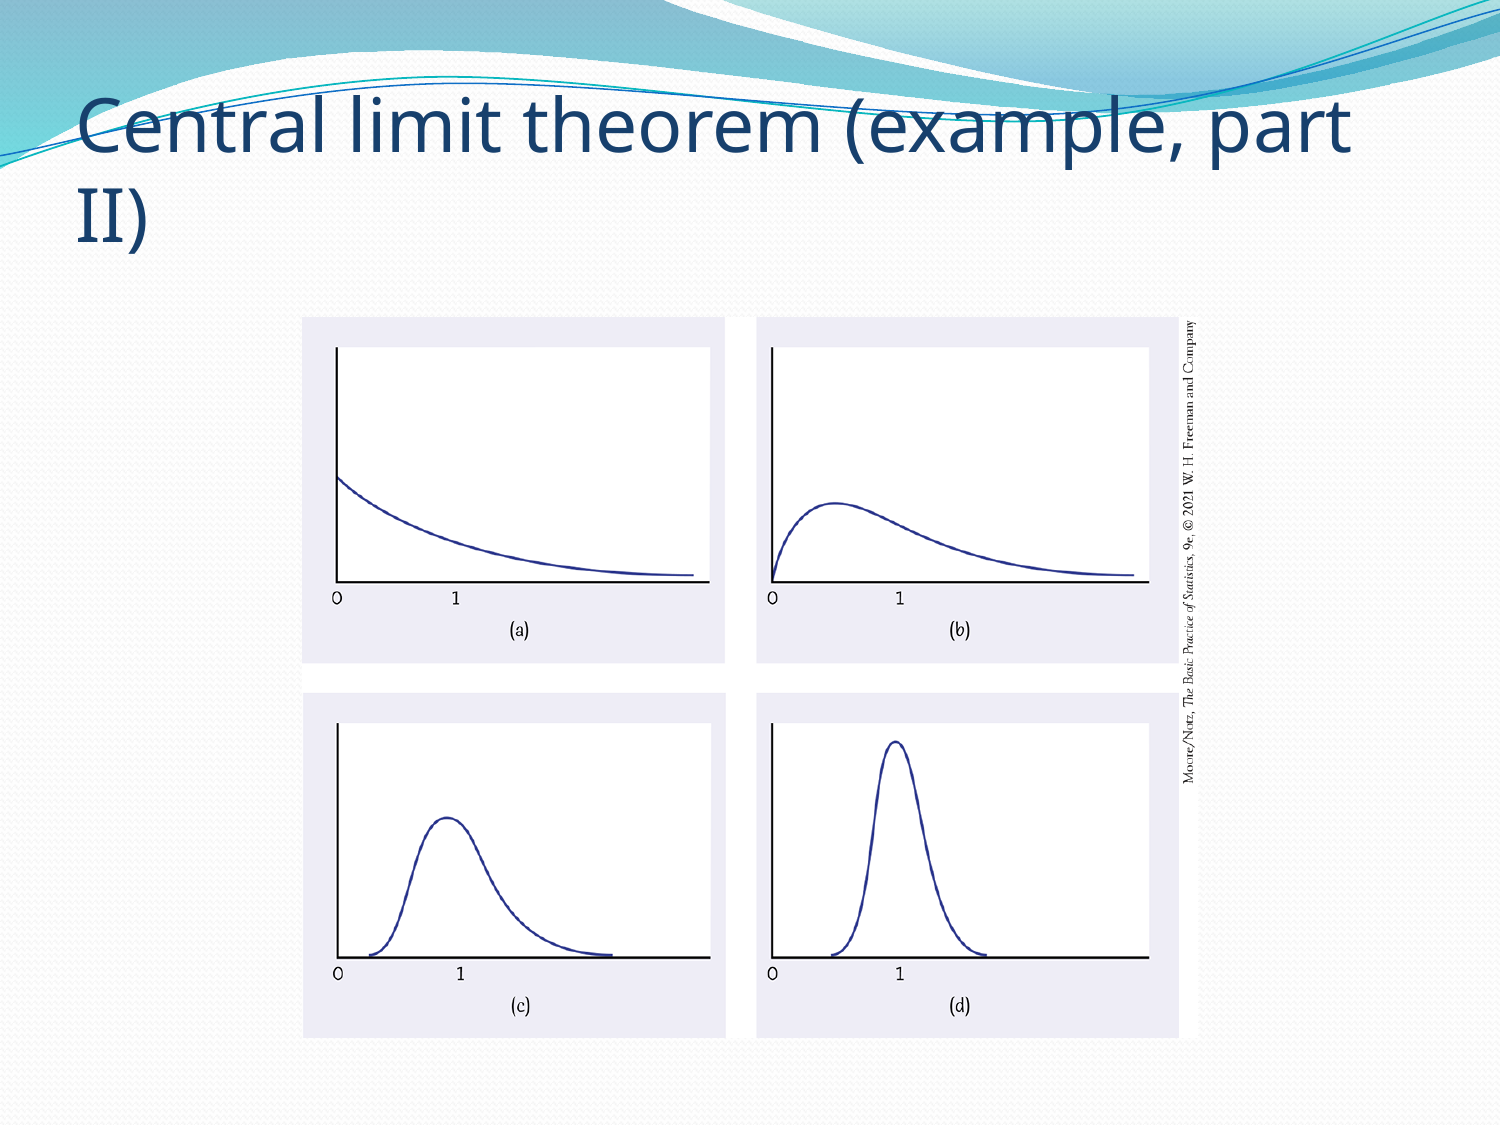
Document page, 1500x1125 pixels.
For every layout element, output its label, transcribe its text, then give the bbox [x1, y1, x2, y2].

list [302, 317, 1198, 1038]
title Central limit theorem (example, part II) [75, 69, 1425, 258]
